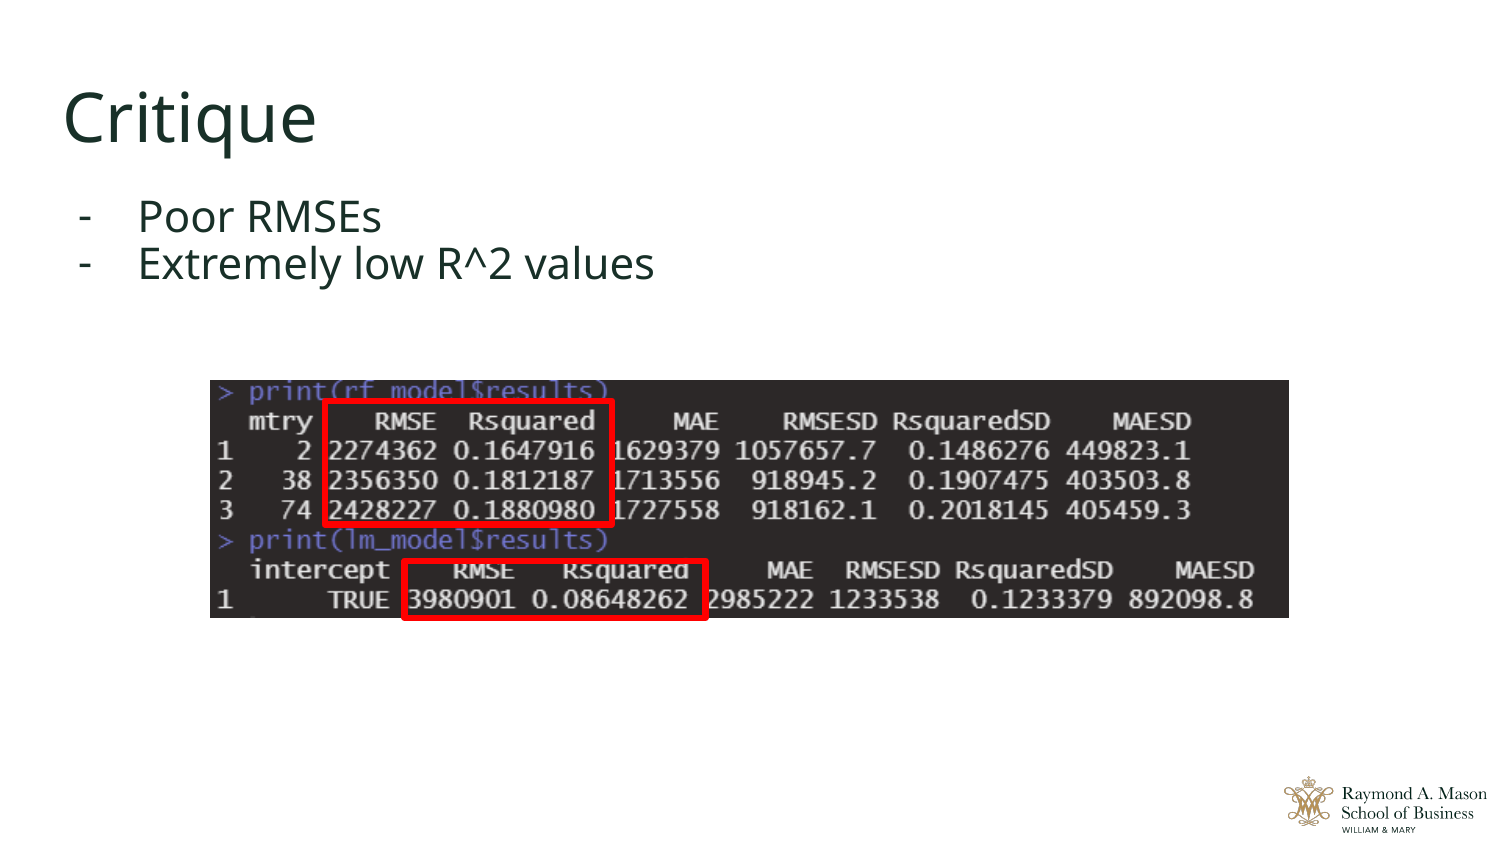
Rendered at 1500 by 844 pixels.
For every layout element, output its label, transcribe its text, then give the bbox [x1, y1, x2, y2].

picture [1284, 776, 1487, 833]
picture [210, 380, 1290, 619]
list Poor RMSEs Extremely low R^2 values [51, 189, 1449, 750]
title Critique [51, 72, 1449, 167]
